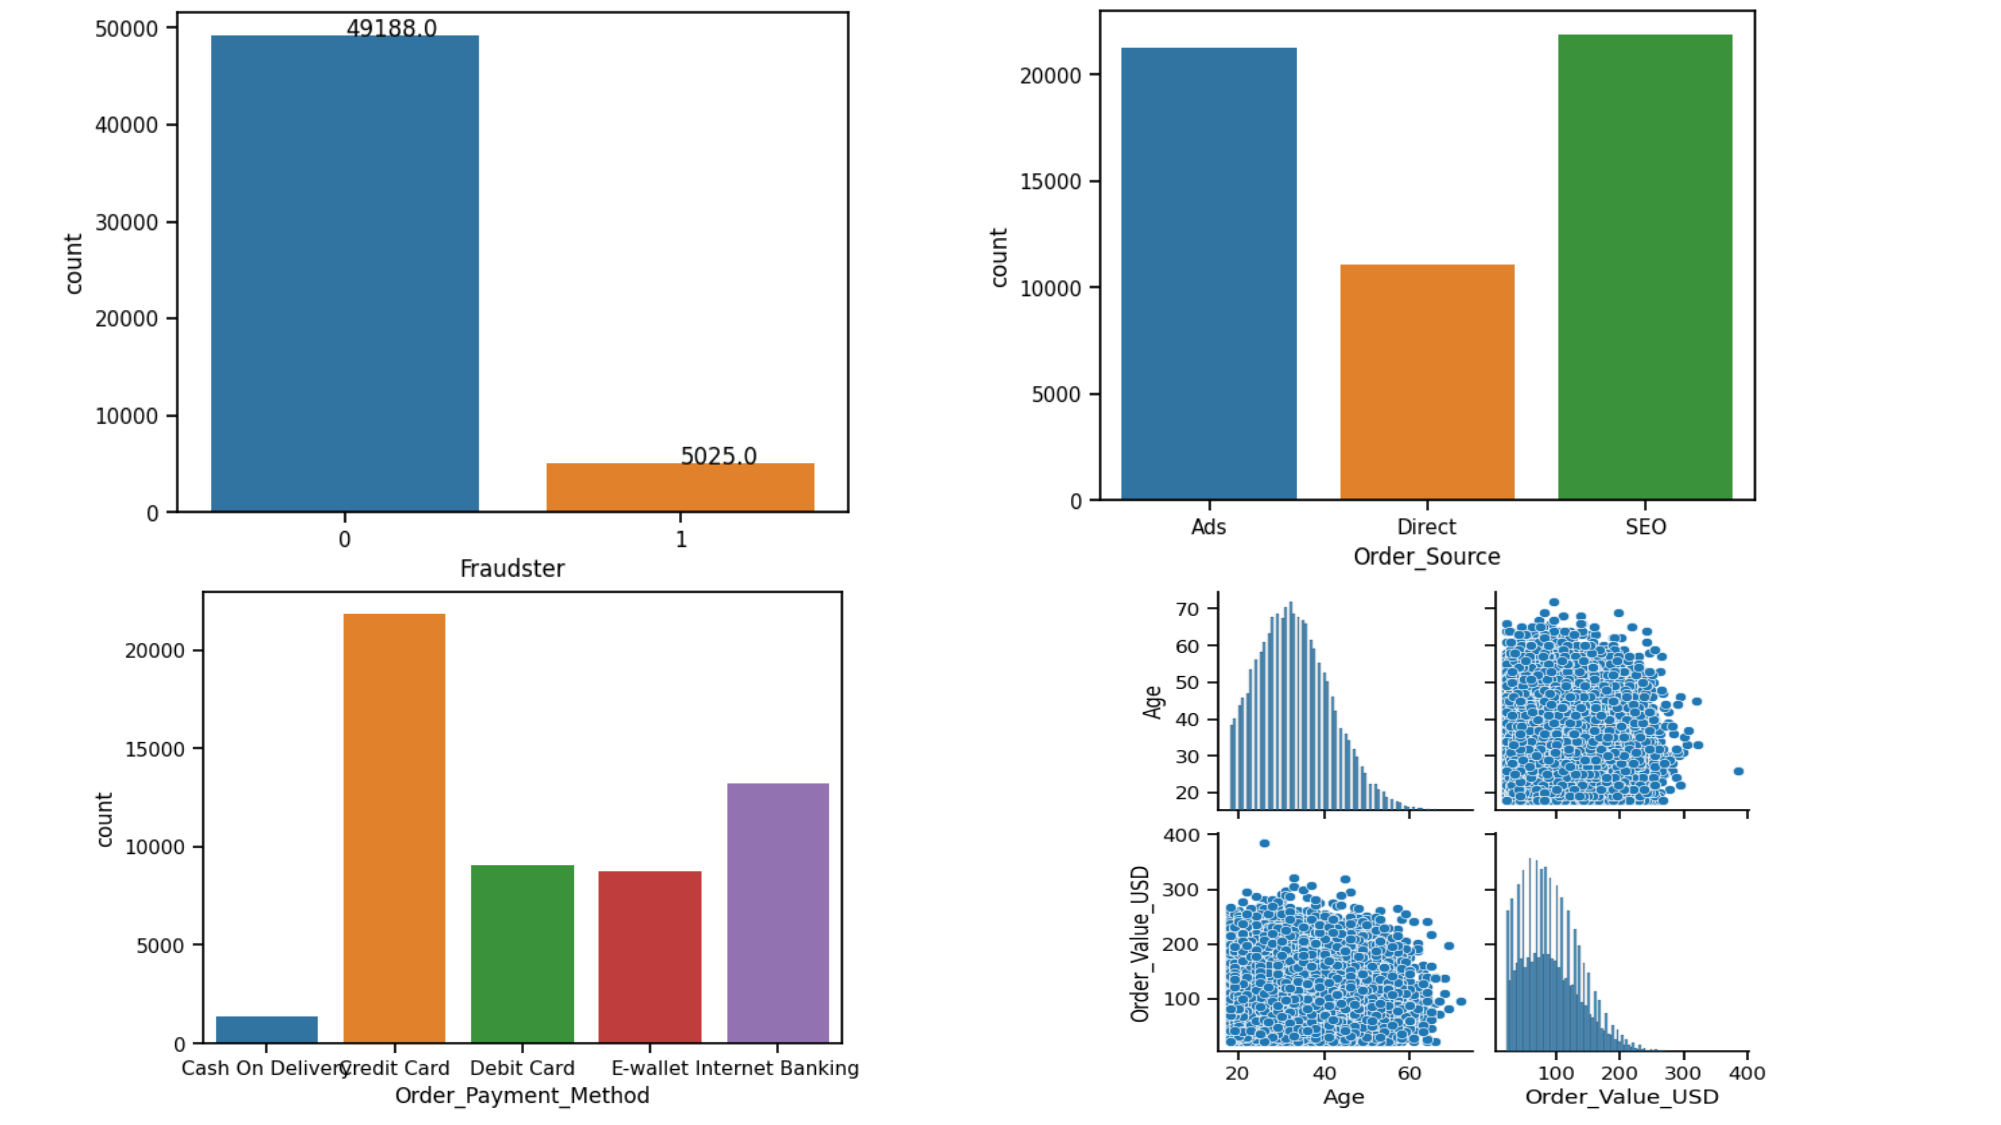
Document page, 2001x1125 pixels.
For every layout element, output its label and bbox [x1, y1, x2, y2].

picture [49, 0, 873, 1119]
picture [975, 0, 1780, 1119]
